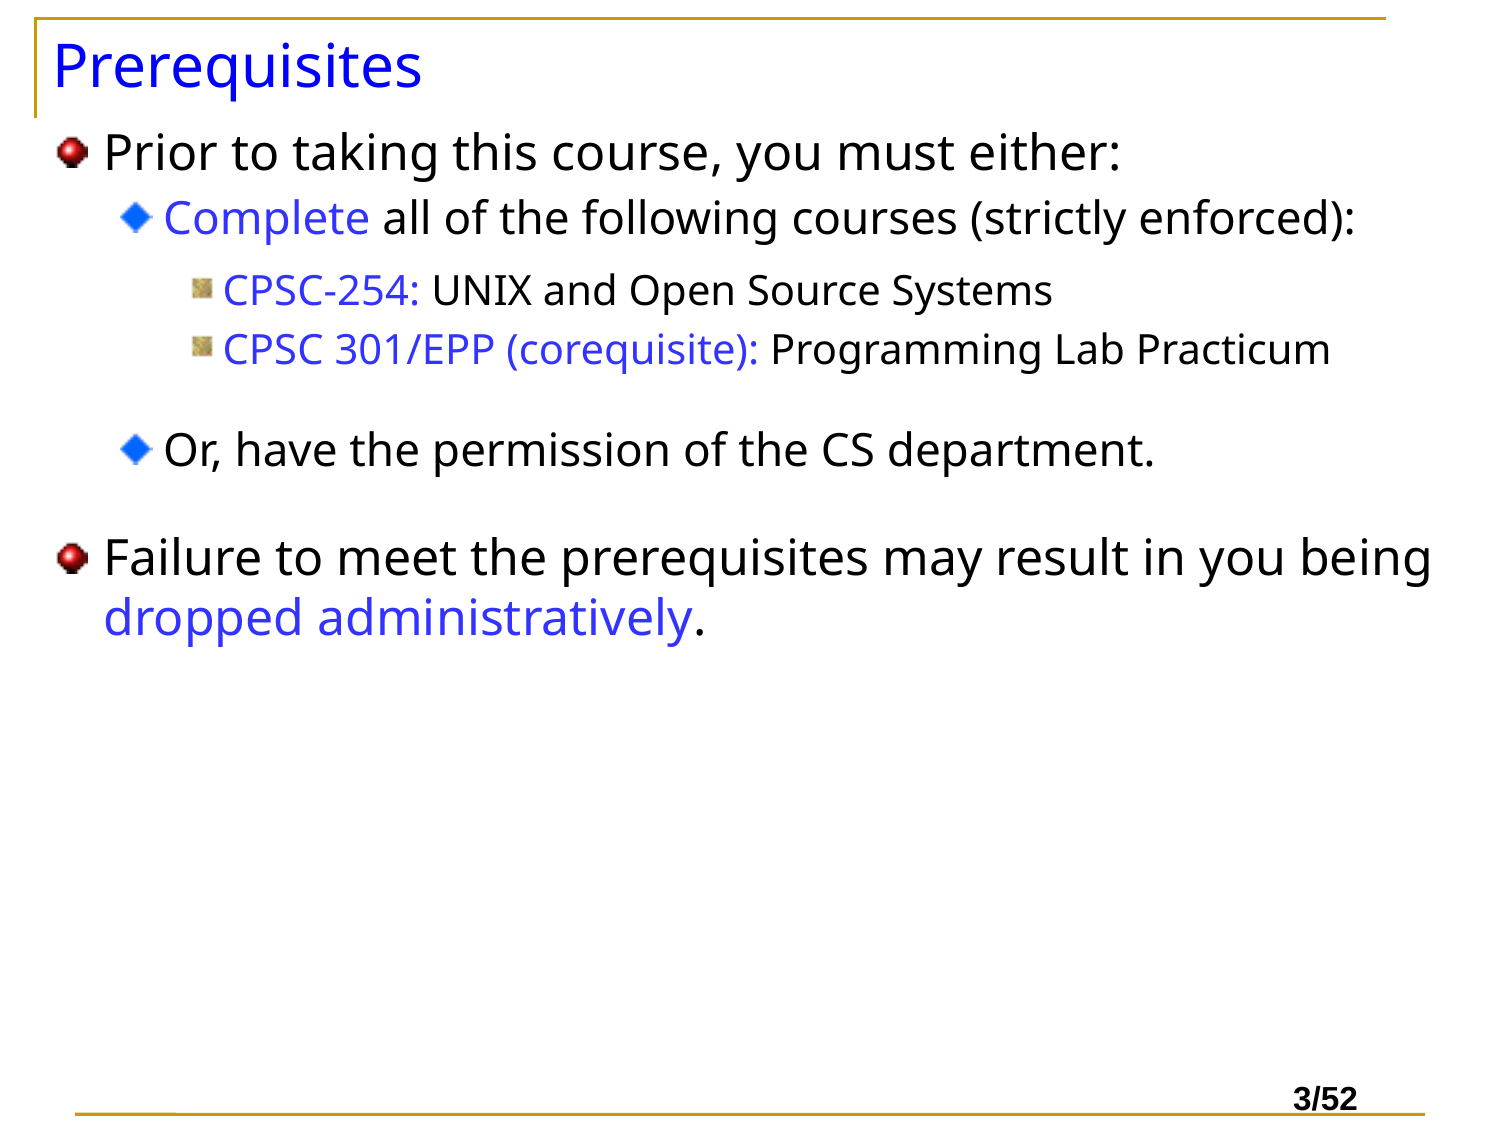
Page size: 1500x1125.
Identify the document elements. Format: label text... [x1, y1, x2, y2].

picture [52, 132, 88, 168]
list Prior to taking this course, you must either: Complete all of the following courses (strictly enforced): CPSC-254: UNIX and Open Source Systems CPSC 301/EPP (corequisite): Programming Lab Practicum Or, have the permission of the CS department. Failure to meet the prerequisites may result in you being dropped administratively. [37, 112, 1488, 856]
picture [188, 332, 218, 362]
picture [120, 200, 153, 233]
picture [188, 274, 218, 304]
picture [120, 432, 153, 465]
picture [52, 538, 88, 574]
title Prerequisites [37, 19, 1388, 112]
